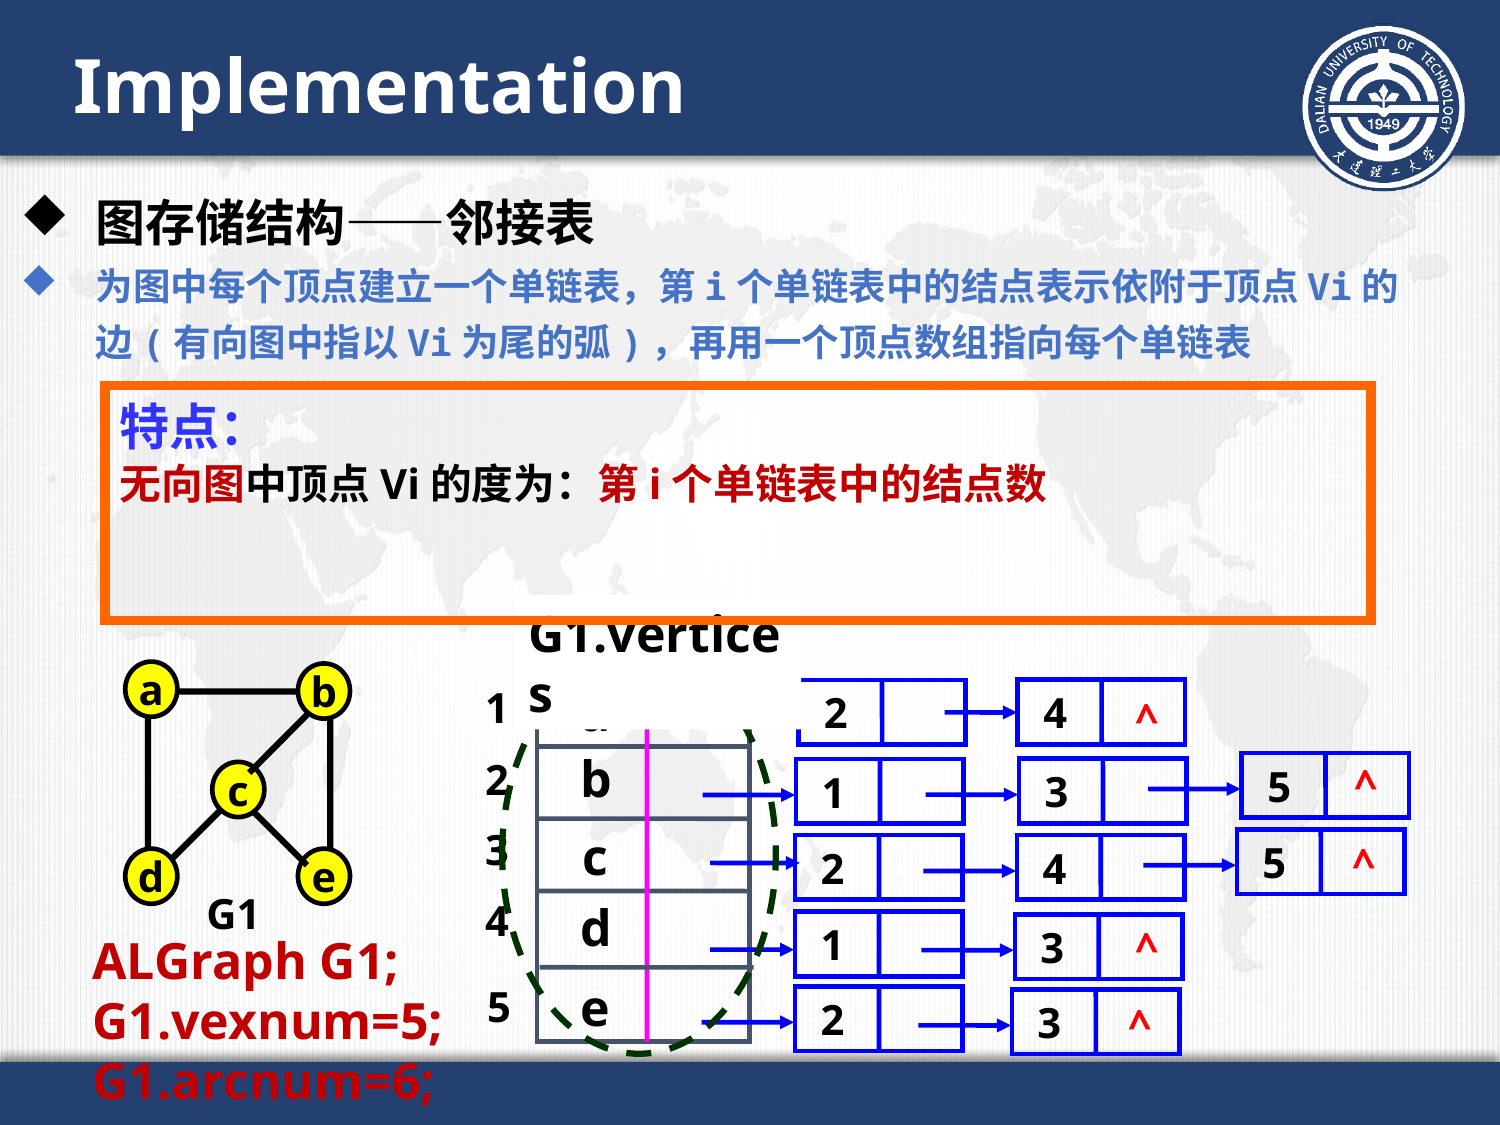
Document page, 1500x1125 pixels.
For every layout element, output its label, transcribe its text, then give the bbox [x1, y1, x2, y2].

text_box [704, 622, 1186, 750]
text_box 图存储结构——邻接表 为图中每个顶点建立一个单链表，第i个单链表中的结点表示依附于顶点Vi的边(有向图中指以Vi为尾的弧)，再用一个顶点数组指向每个单链表 [5, 169, 1428, 372]
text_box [710, 911, 1183, 980]
text_box ALGraph G1; G1.vexnum=5; G1.arcnum=6; [77, 921, 471, 1117]
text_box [471, 612, 781, 1119]
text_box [701, 986, 1180, 1057]
text_box 特点： 无向图中顶点Vi的度为：第i个单链表中的结点数 [104, 385, 1372, 621]
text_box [702, 750, 1410, 825]
title Implementation [58, 24, 1295, 154]
picture [0, 19, 1500, 1061]
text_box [710, 828, 1405, 901]
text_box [25, 654, 350, 946]
